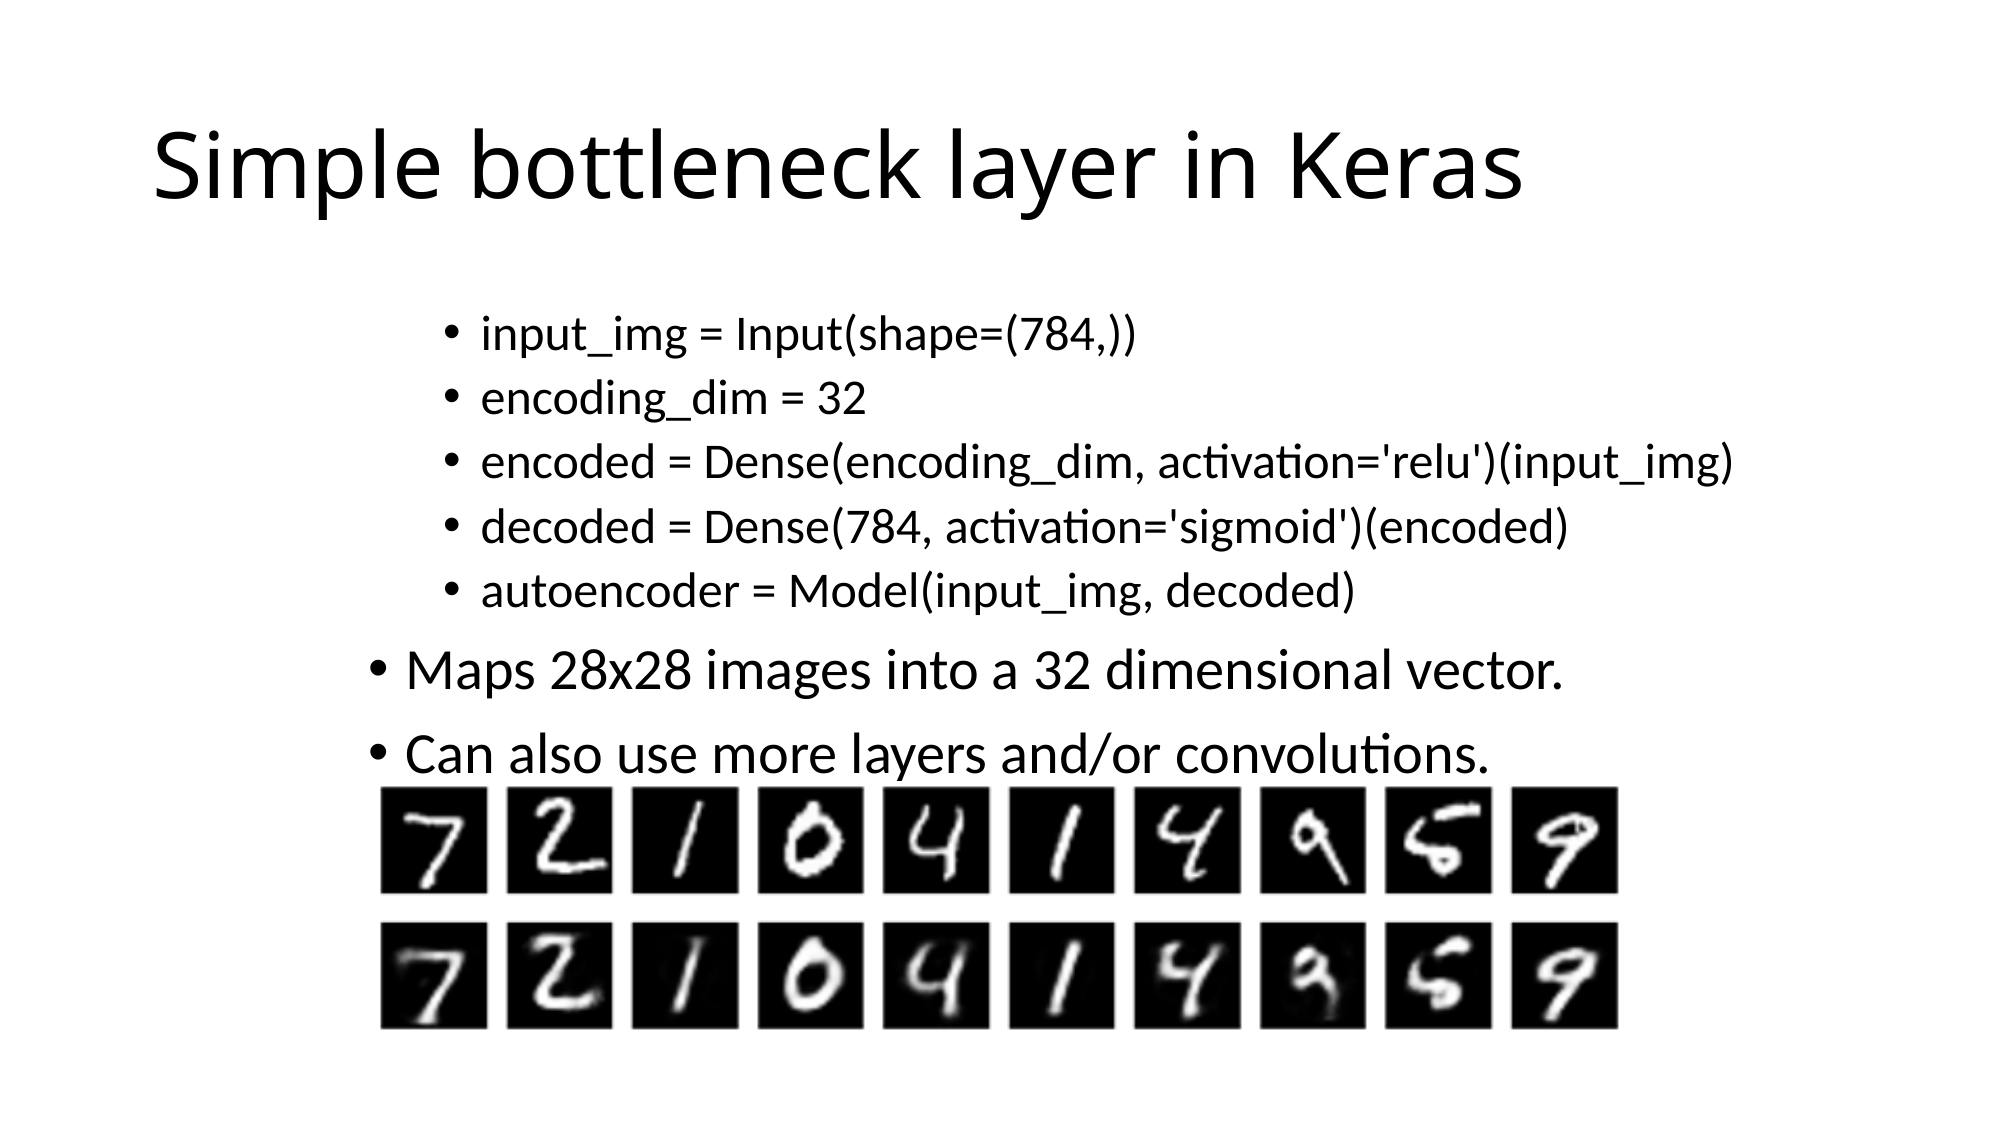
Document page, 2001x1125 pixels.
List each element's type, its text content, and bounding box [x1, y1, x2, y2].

title Simple bottleneck layer in Keras [137, 59, 1863, 278]
picture [374, 781, 1625, 1036]
list input_img = Input(shape=(784,)) encoding_dim = 32 encoded = Dense(encoding_dim, activation='relu')(input_img) decoded = Dense(784, activation='sigmoid')(encoded) autoencoder = Model(input_img, decoded) Maps 28x28 images into a 32 dimensional vector. Can also use more layers and/or convolutions. [353, 299, 1762, 1014]
